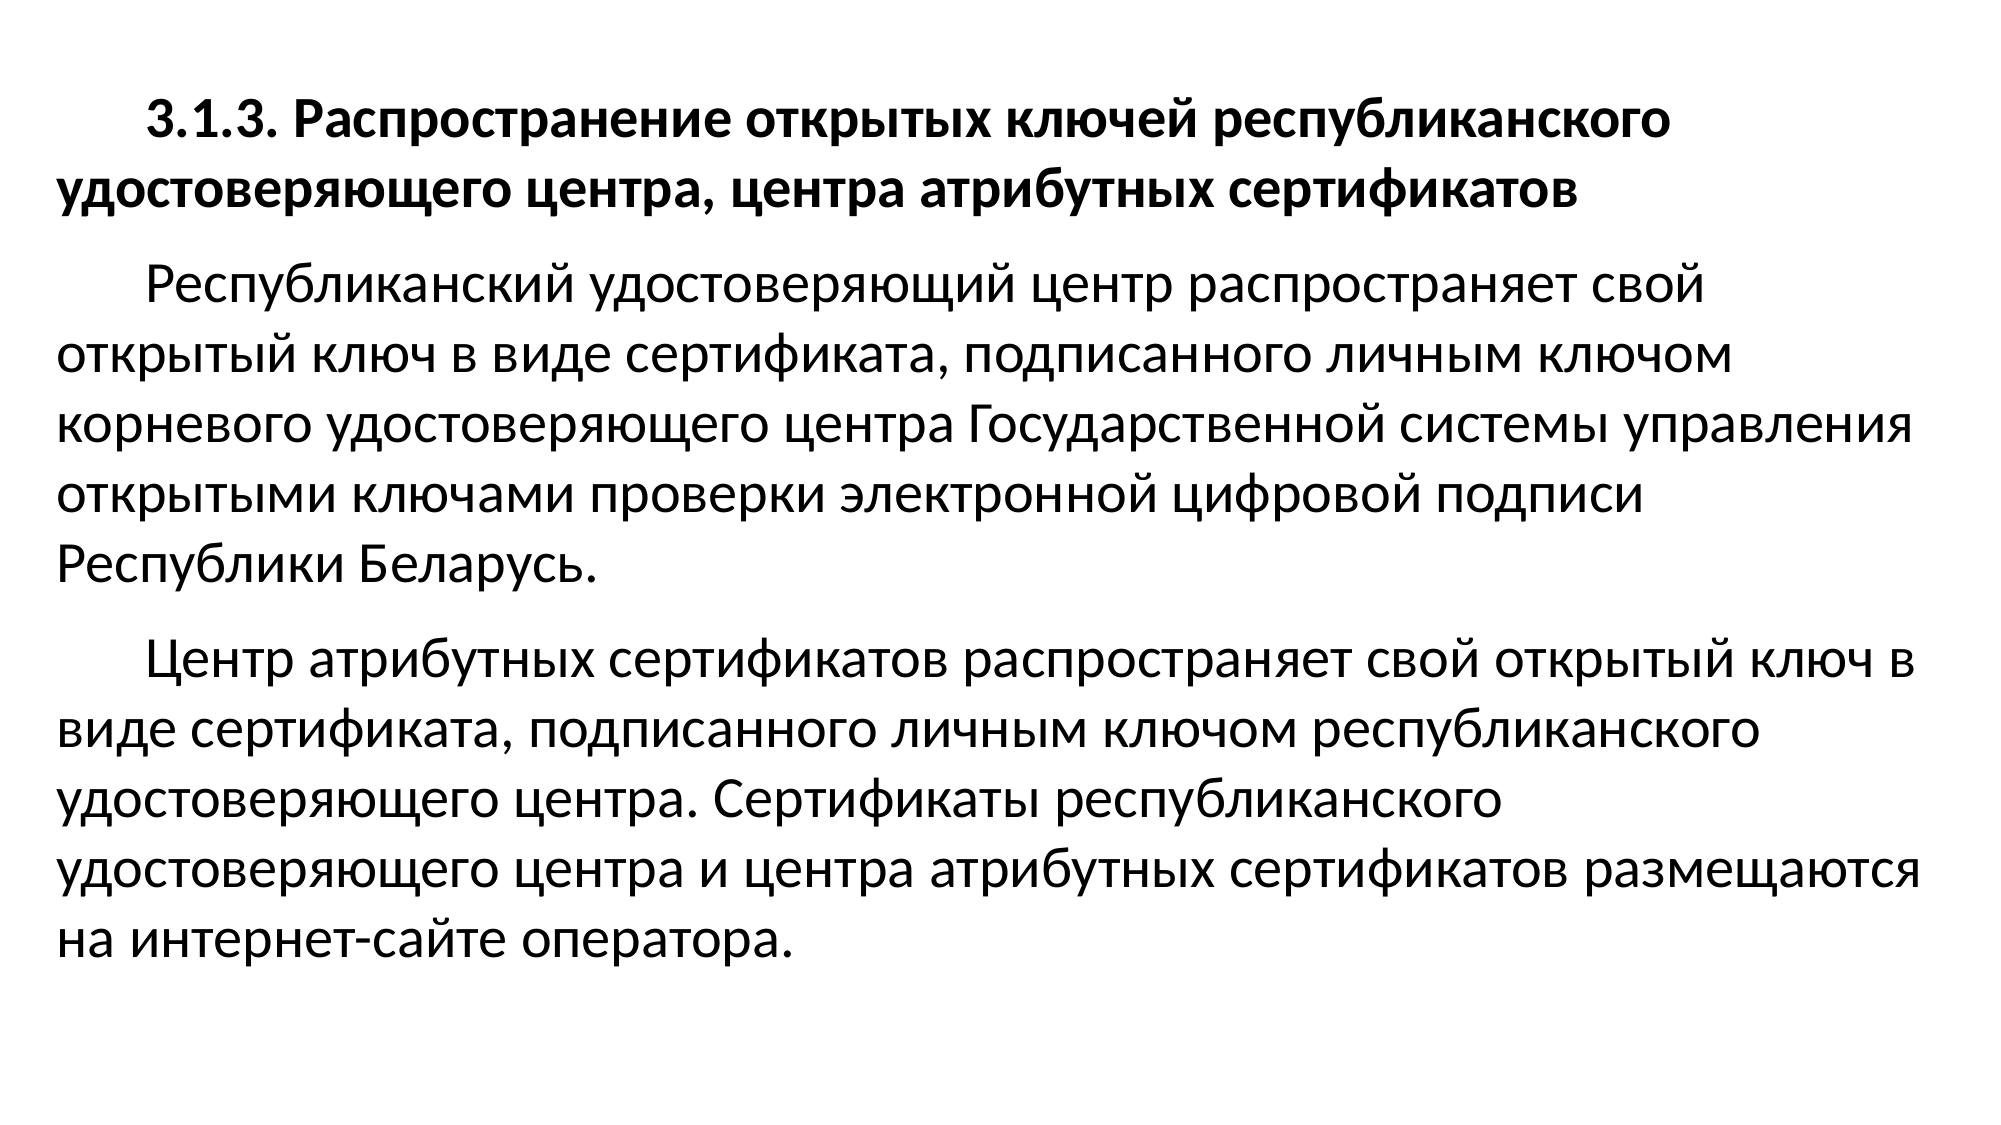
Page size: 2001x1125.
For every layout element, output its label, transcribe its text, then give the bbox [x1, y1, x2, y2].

text_box 3.1.3. Распространение открытых ключей республиканского удостоверяющего центра, центра атрибутных сертификатов Республиканский удостоверяющий центр распространяет свой открытый ключ в виде сертификата, подписанного личным ключом корневого удостоверяющего центра Государственной системы управления открытыми ключами проверки электронной цифровой подписи Республики Беларусь. Центр атрибутных сертификатов распространяет свой открытый ключ в виде сертификата, подписанного личным ключом республиканского удостоверяющего центра. Сертификаты республиканского удостоверяющего центра и центра атрибутных сертификатов размещаются на интернет-сайте оператора. [41, 71, 1948, 977]
